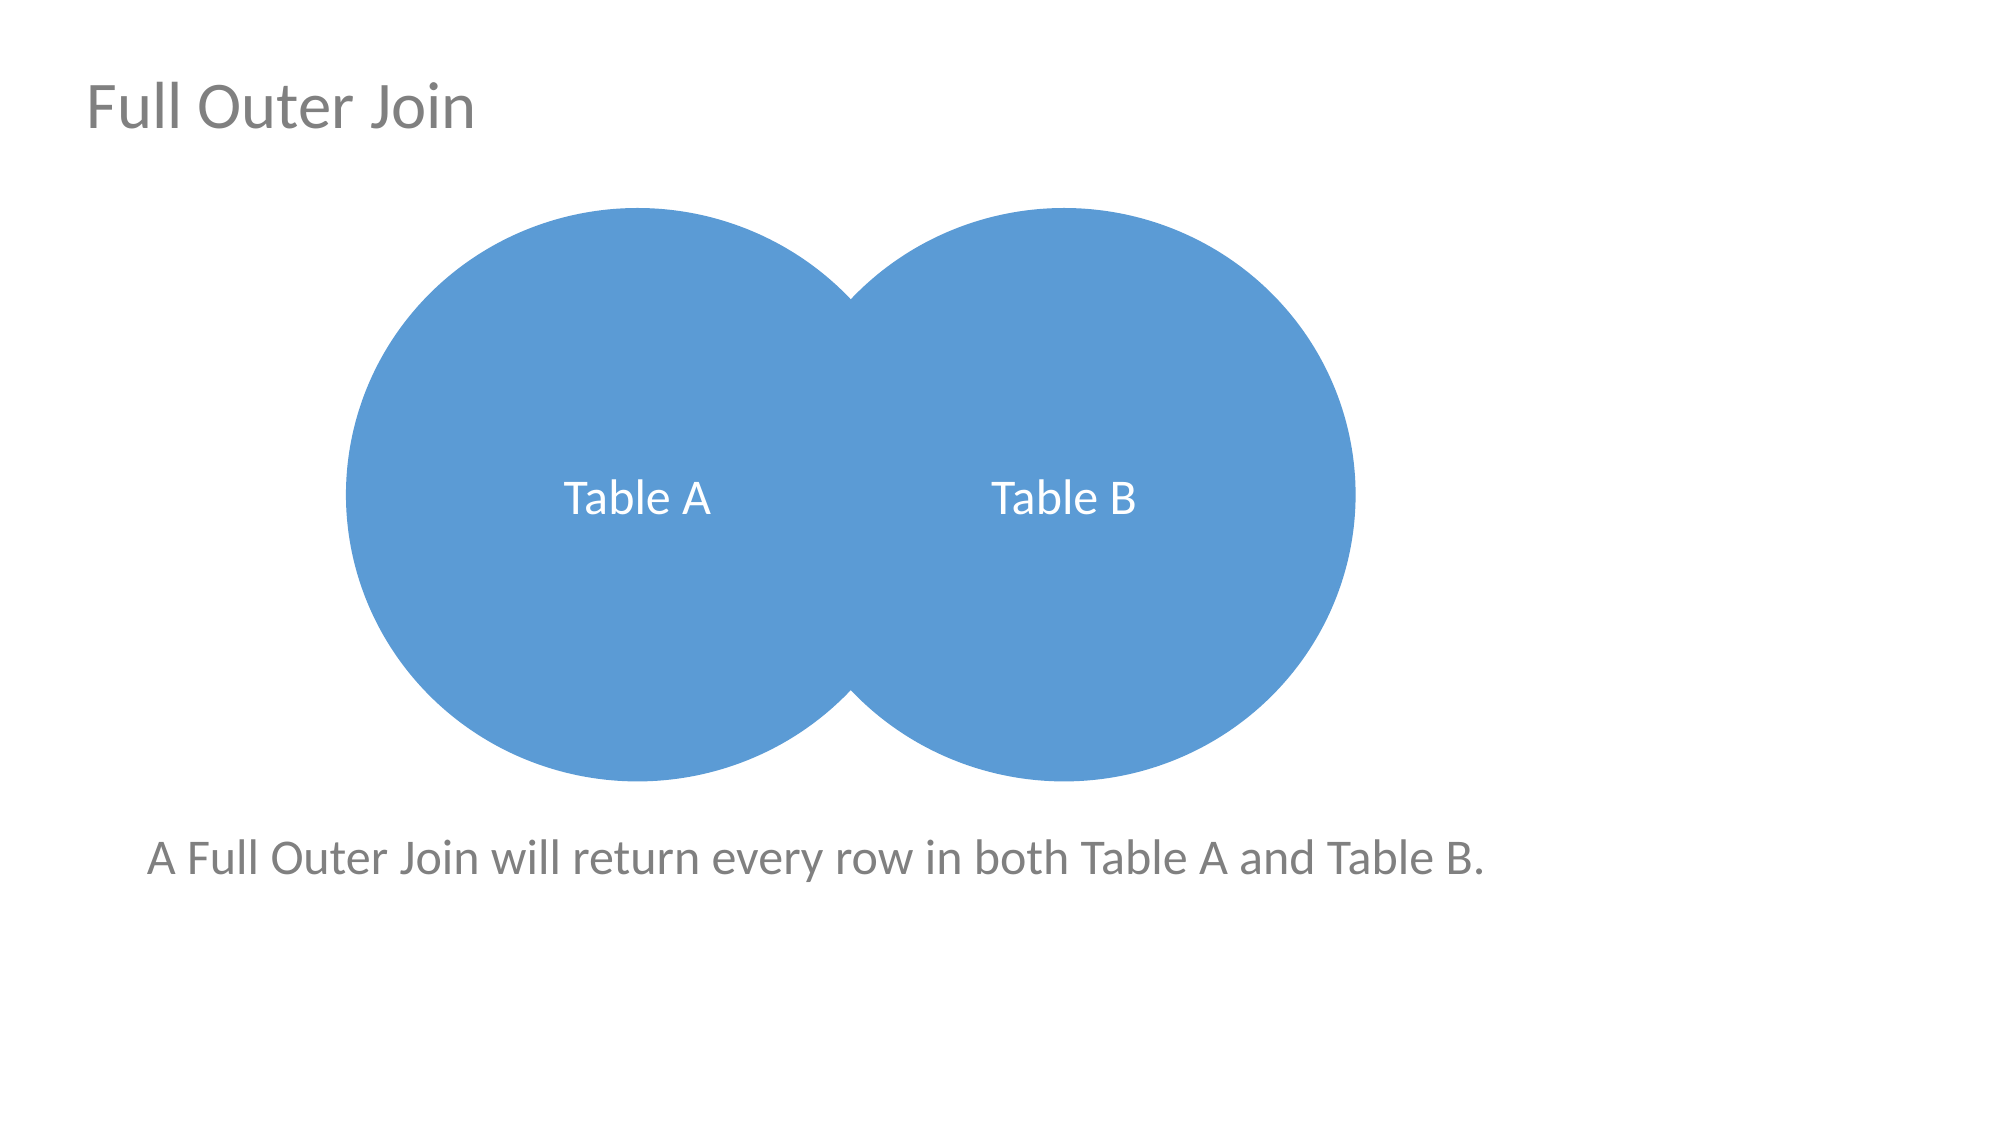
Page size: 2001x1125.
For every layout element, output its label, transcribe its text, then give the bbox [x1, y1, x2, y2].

text_box Table A [344, 206, 851, 783]
text_box Full Outer Join [71, 54, 1715, 150]
text_box A Full Outer Join will return every row in both Table A and Table B. [132, 817, 1526, 892]
text_box Table B [771, 206, 1357, 783]
